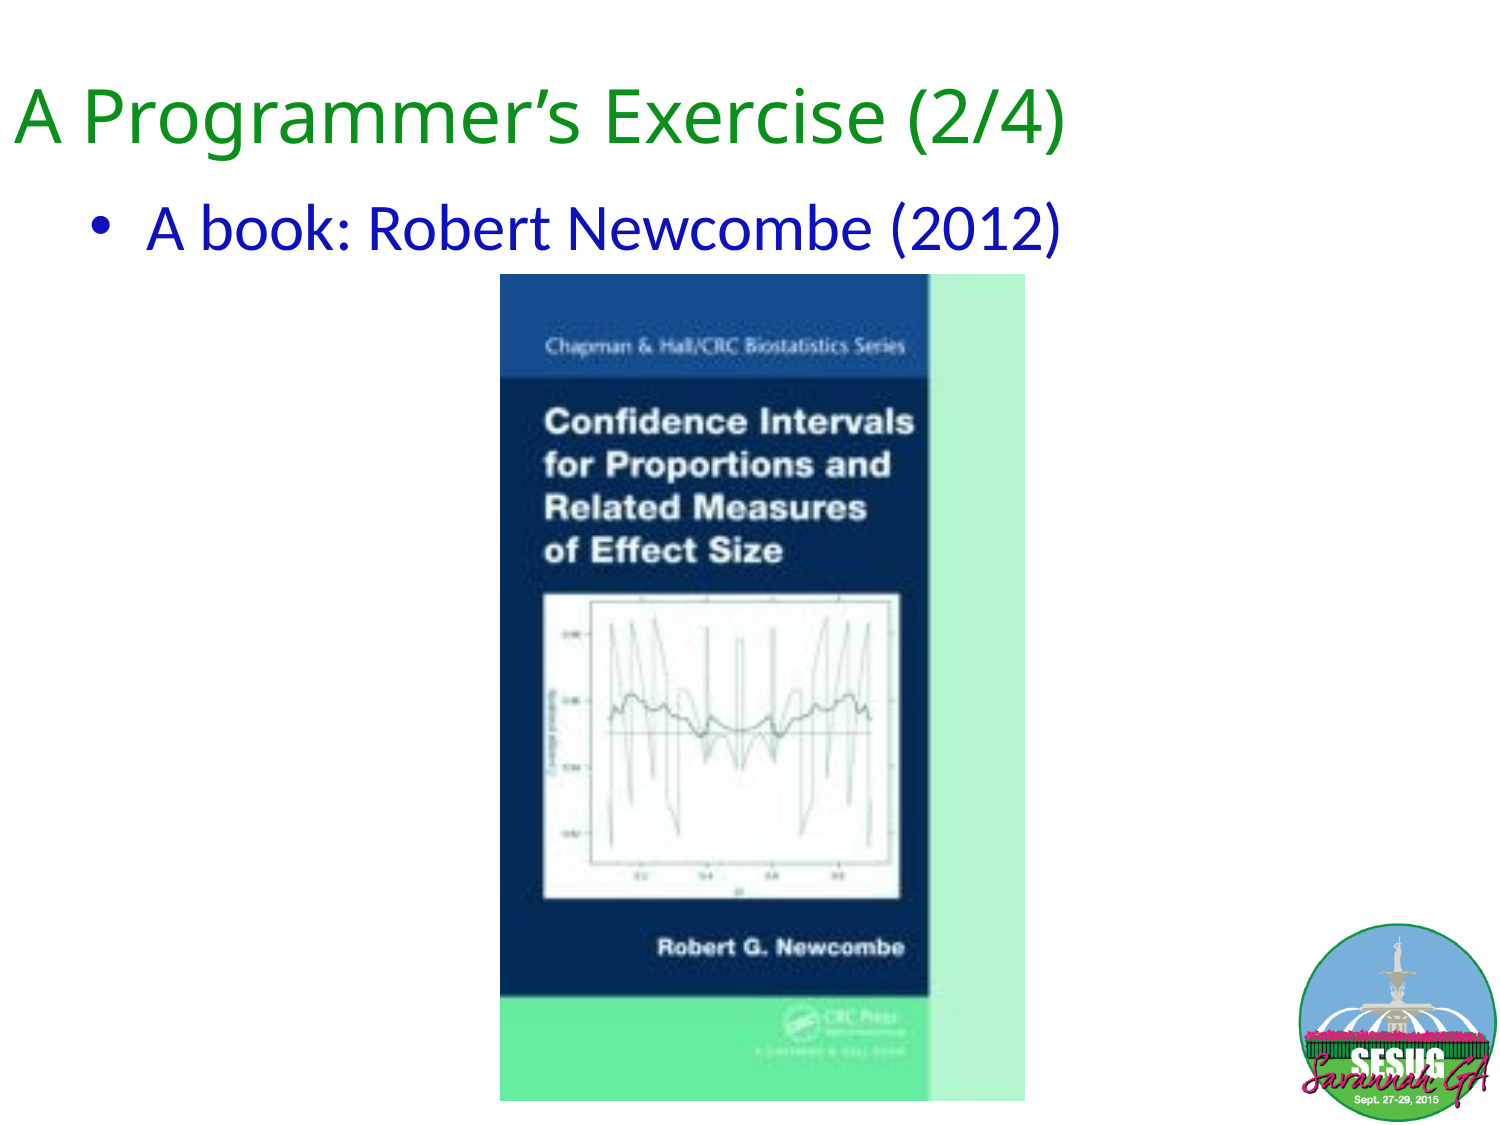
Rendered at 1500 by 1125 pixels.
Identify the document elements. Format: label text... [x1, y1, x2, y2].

picture [499, 274, 1026, 1101]
list A book: Robert Newcombe (2012) [75, 176, 1425, 1005]
title A Programmer’s Exercise (2/4) [0, 51, 1412, 177]
picture [1296, 920, 1500, 1125]
